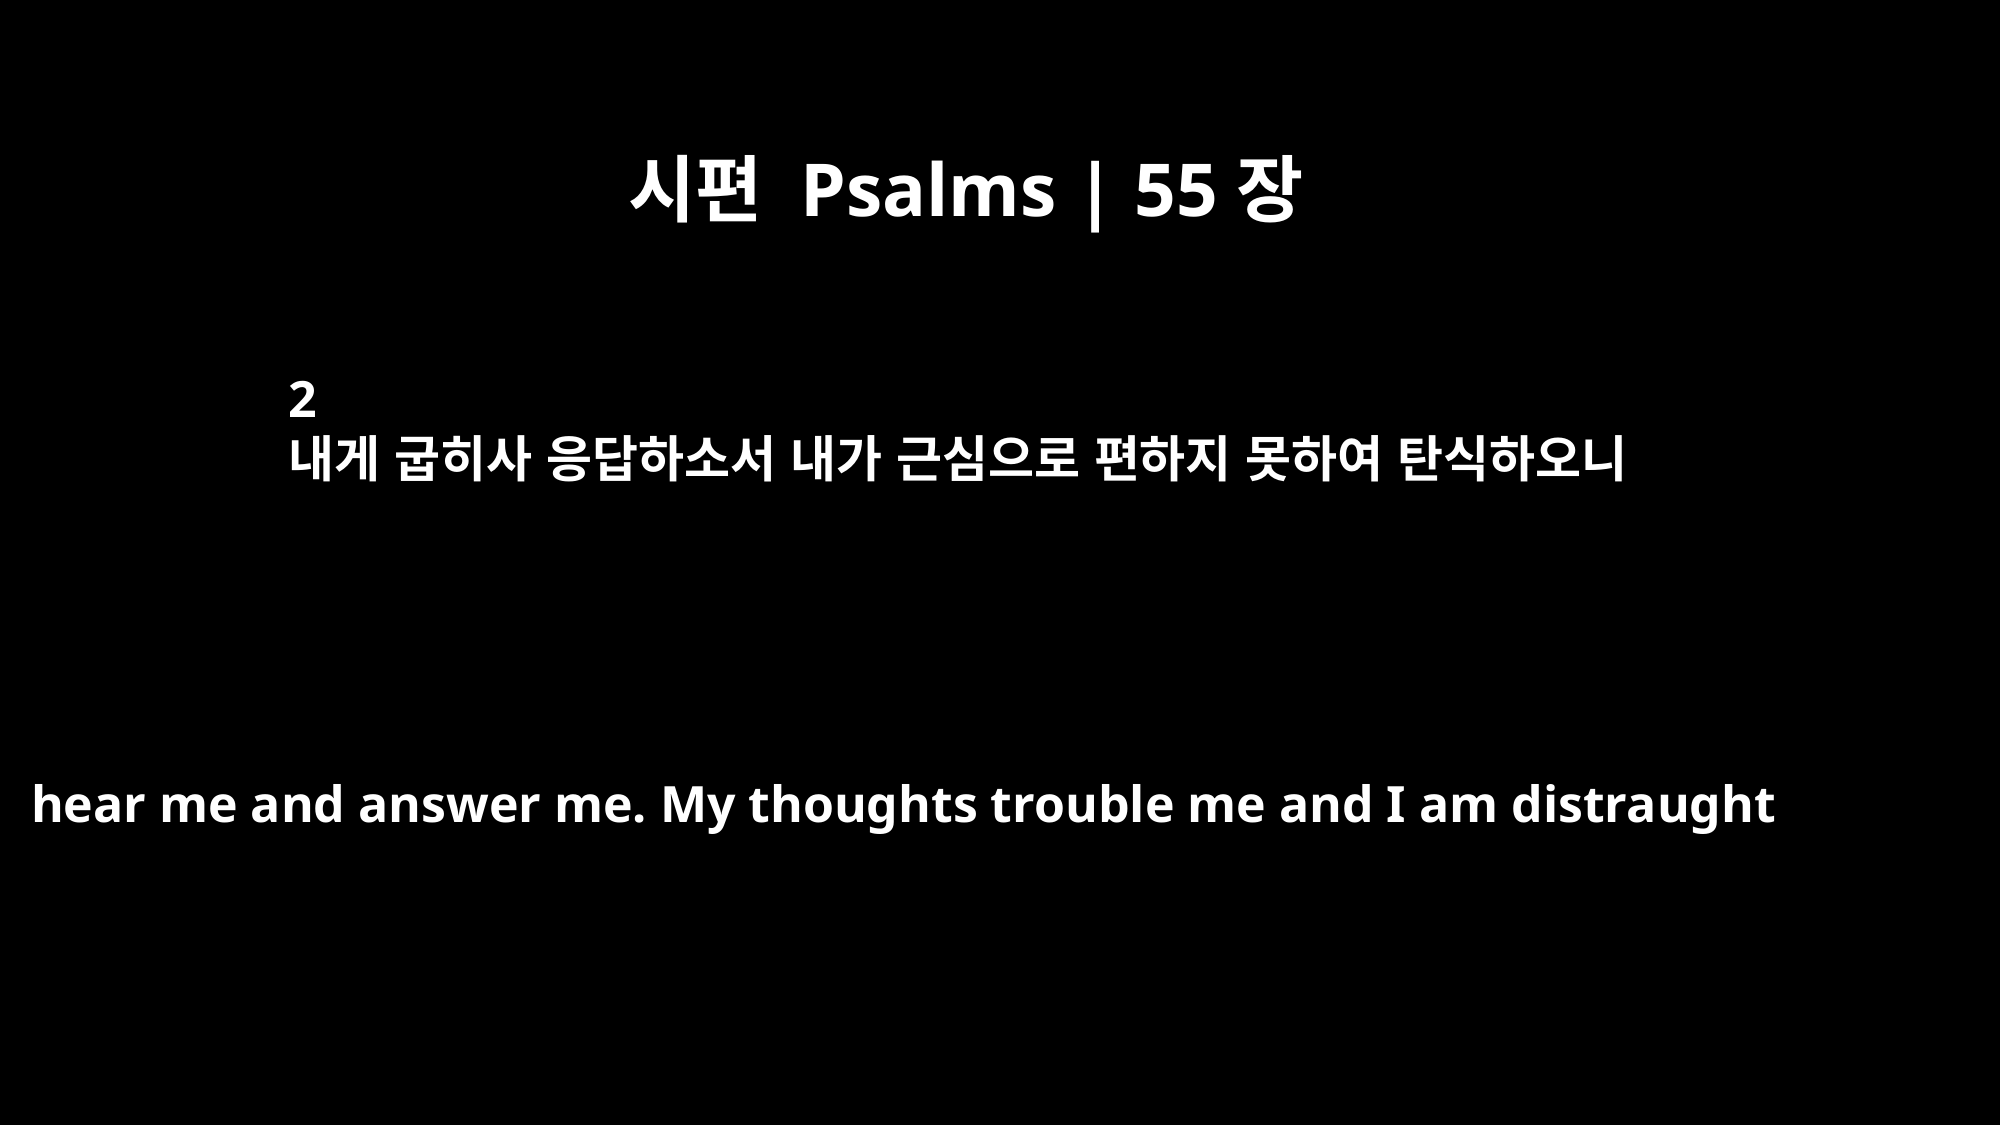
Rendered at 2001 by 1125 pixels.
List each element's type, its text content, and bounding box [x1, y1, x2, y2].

text_box 2 내게 굽히사 응답하소서 내가 근심으로 편하지 못하여 탄식하오니 [273, 359, 1644, 495]
text_box hear me and answer me. My thoughts trouble me and I am distraught [16, 764, 1792, 840]
text_box 시편 Psalms | 55장 [613, 136, 1319, 239]
